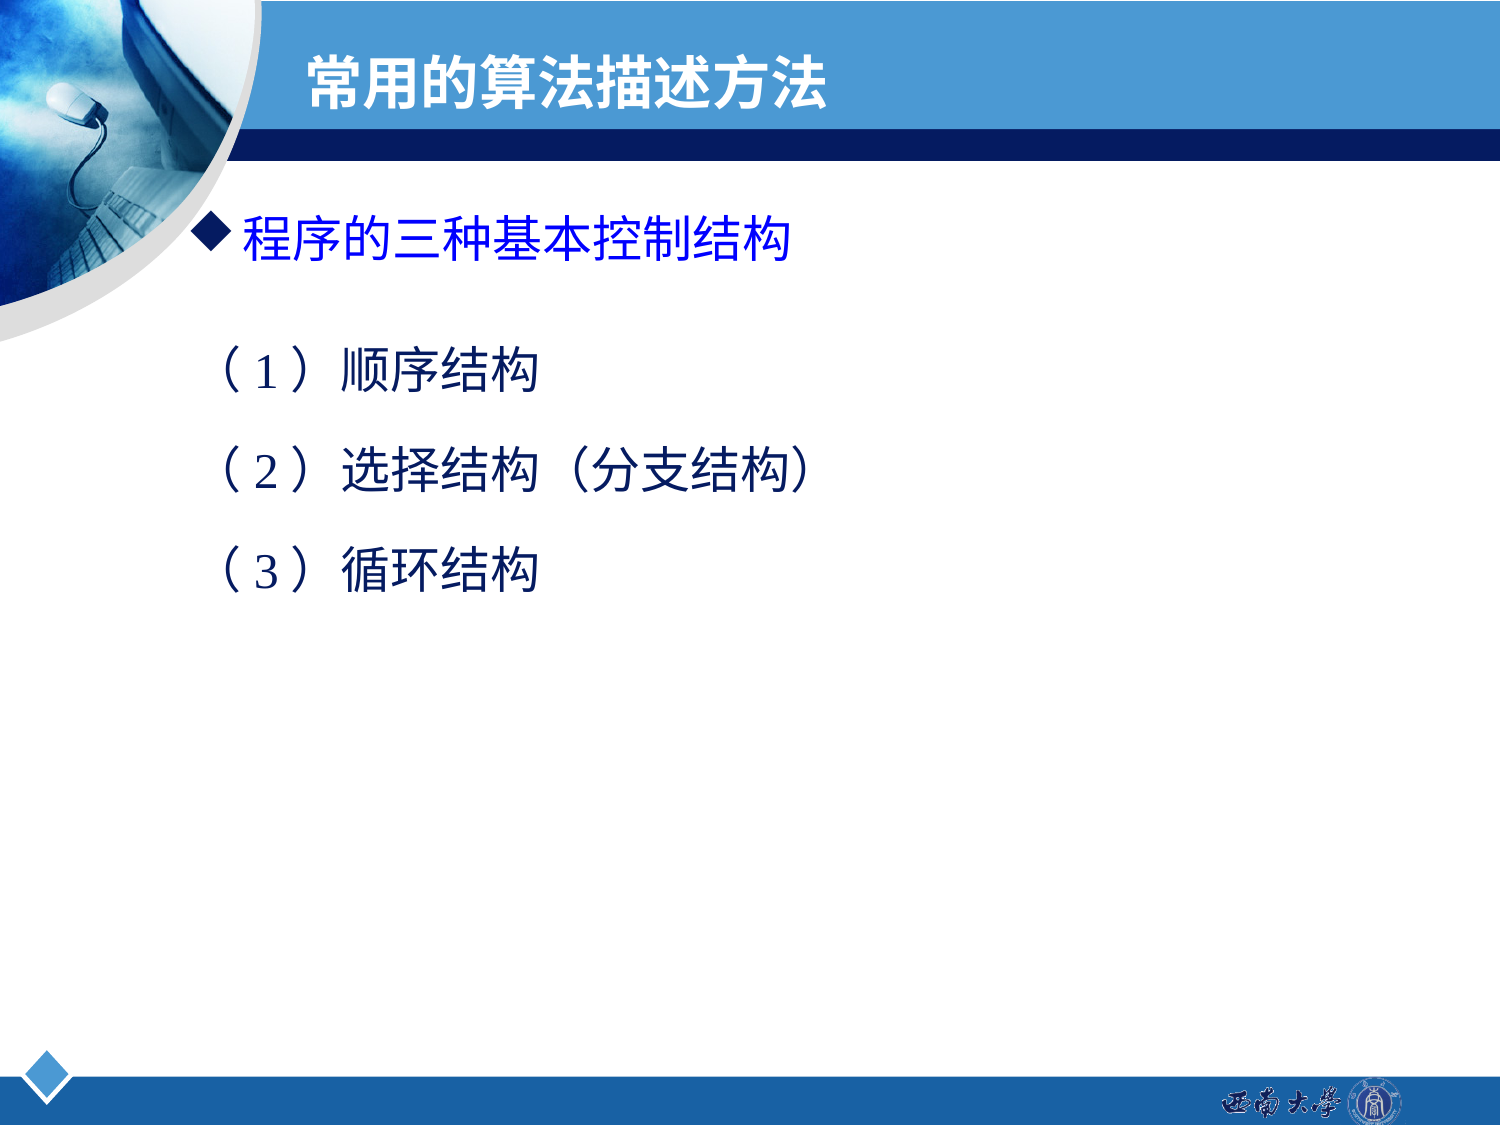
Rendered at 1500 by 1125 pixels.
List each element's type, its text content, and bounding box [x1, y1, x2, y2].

title 常用的算法描述方法 [289, 30, 1450, 132]
text_box （1）顺序结构 [112, 324, 1350, 400]
picture [1222, 1086, 1340, 1118]
text_box （3）循环结构 [112, 524, 1350, 600]
picture [0, 0, 255, 306]
list 程序的三种基本控制结构 [171, 200, 1363, 313]
text_box （2）选择结构（分支结构） [112, 424, 1350, 500]
